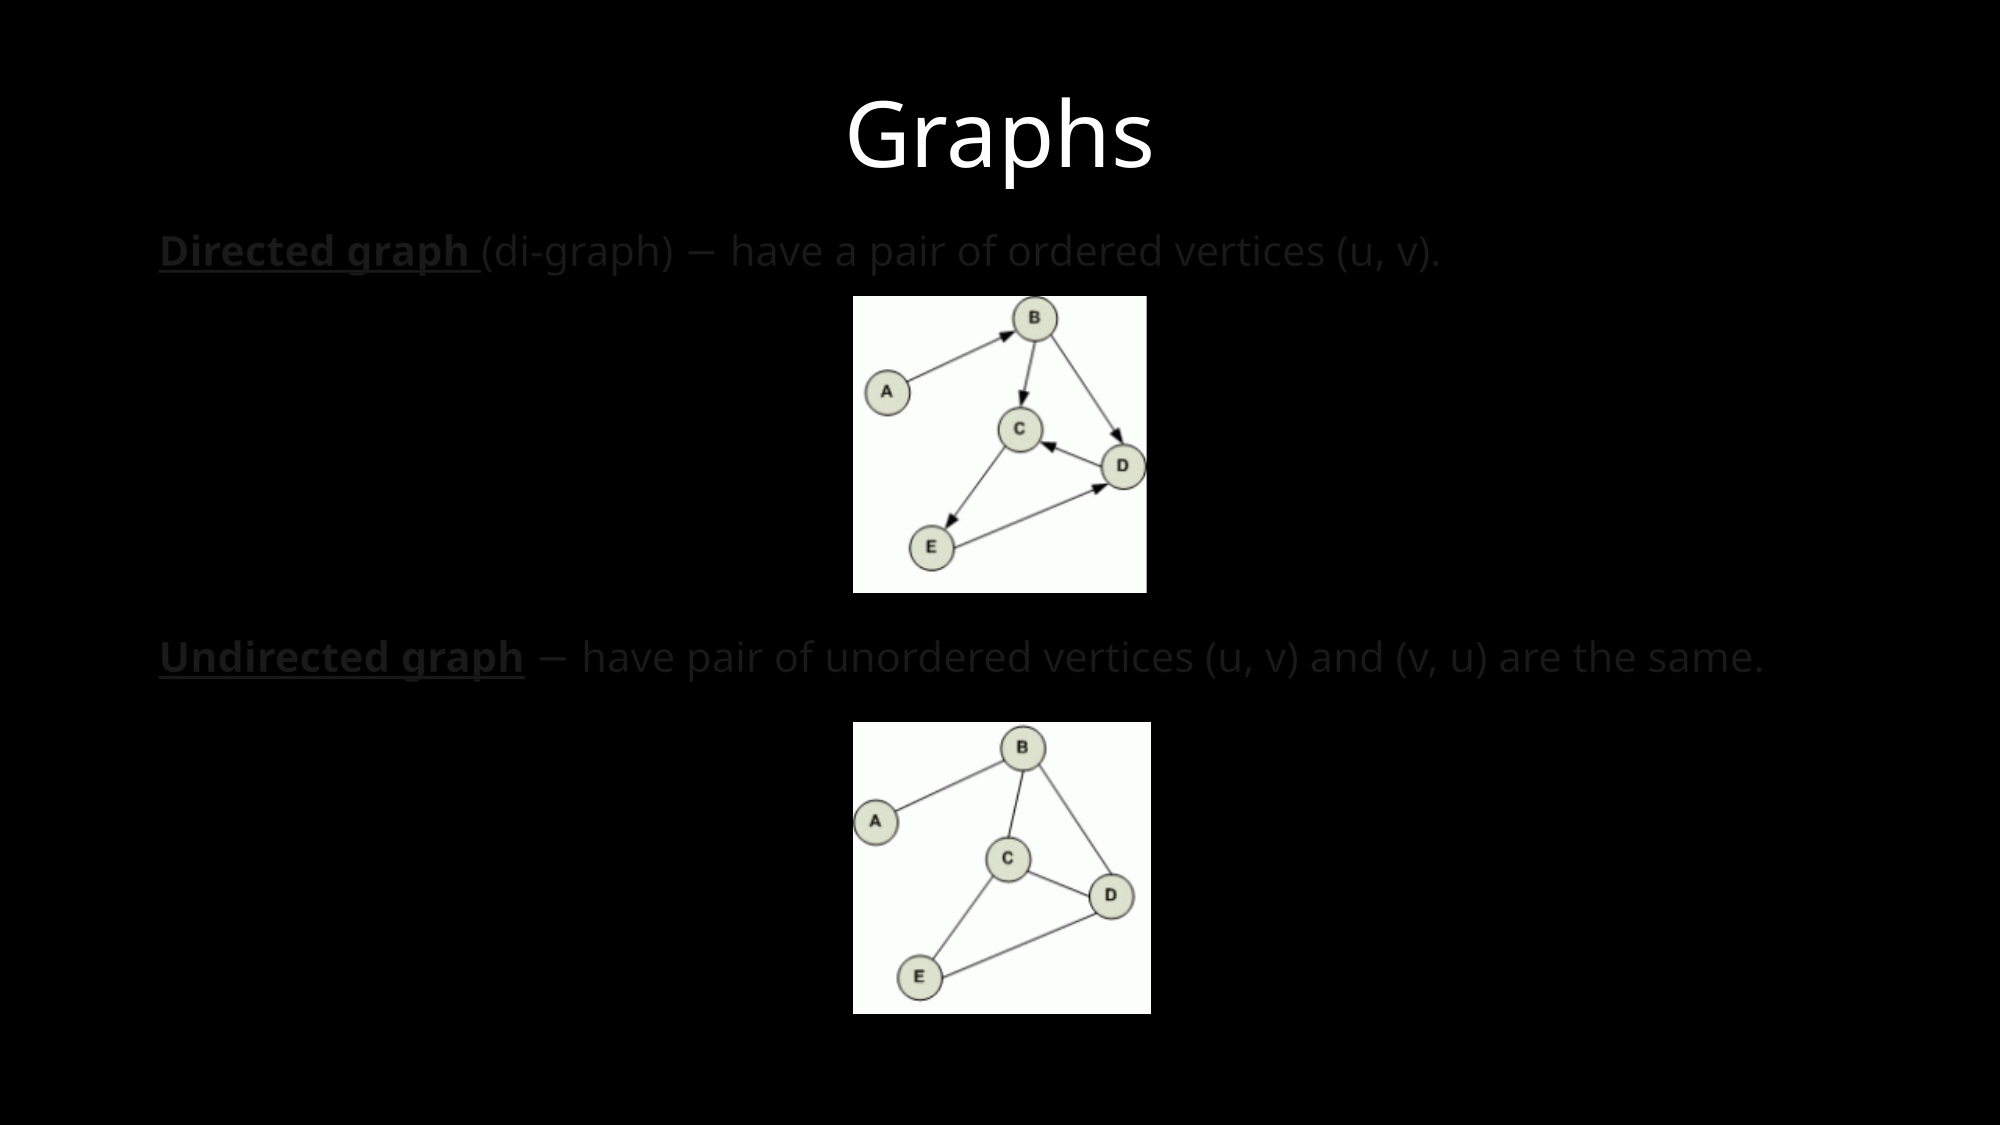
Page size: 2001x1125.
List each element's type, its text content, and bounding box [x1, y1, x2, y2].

title Graphs [137, 59, 1863, 216]
list Directed graph (di-graph) − have a pair of ordered vertices (u, v). Undirected graph − have pair of unordered vertices (u, v) and (v, u) are the same. [137, 216, 1863, 1014]
picture [853, 722, 1151, 1014]
picture [853, 296, 1147, 593]
